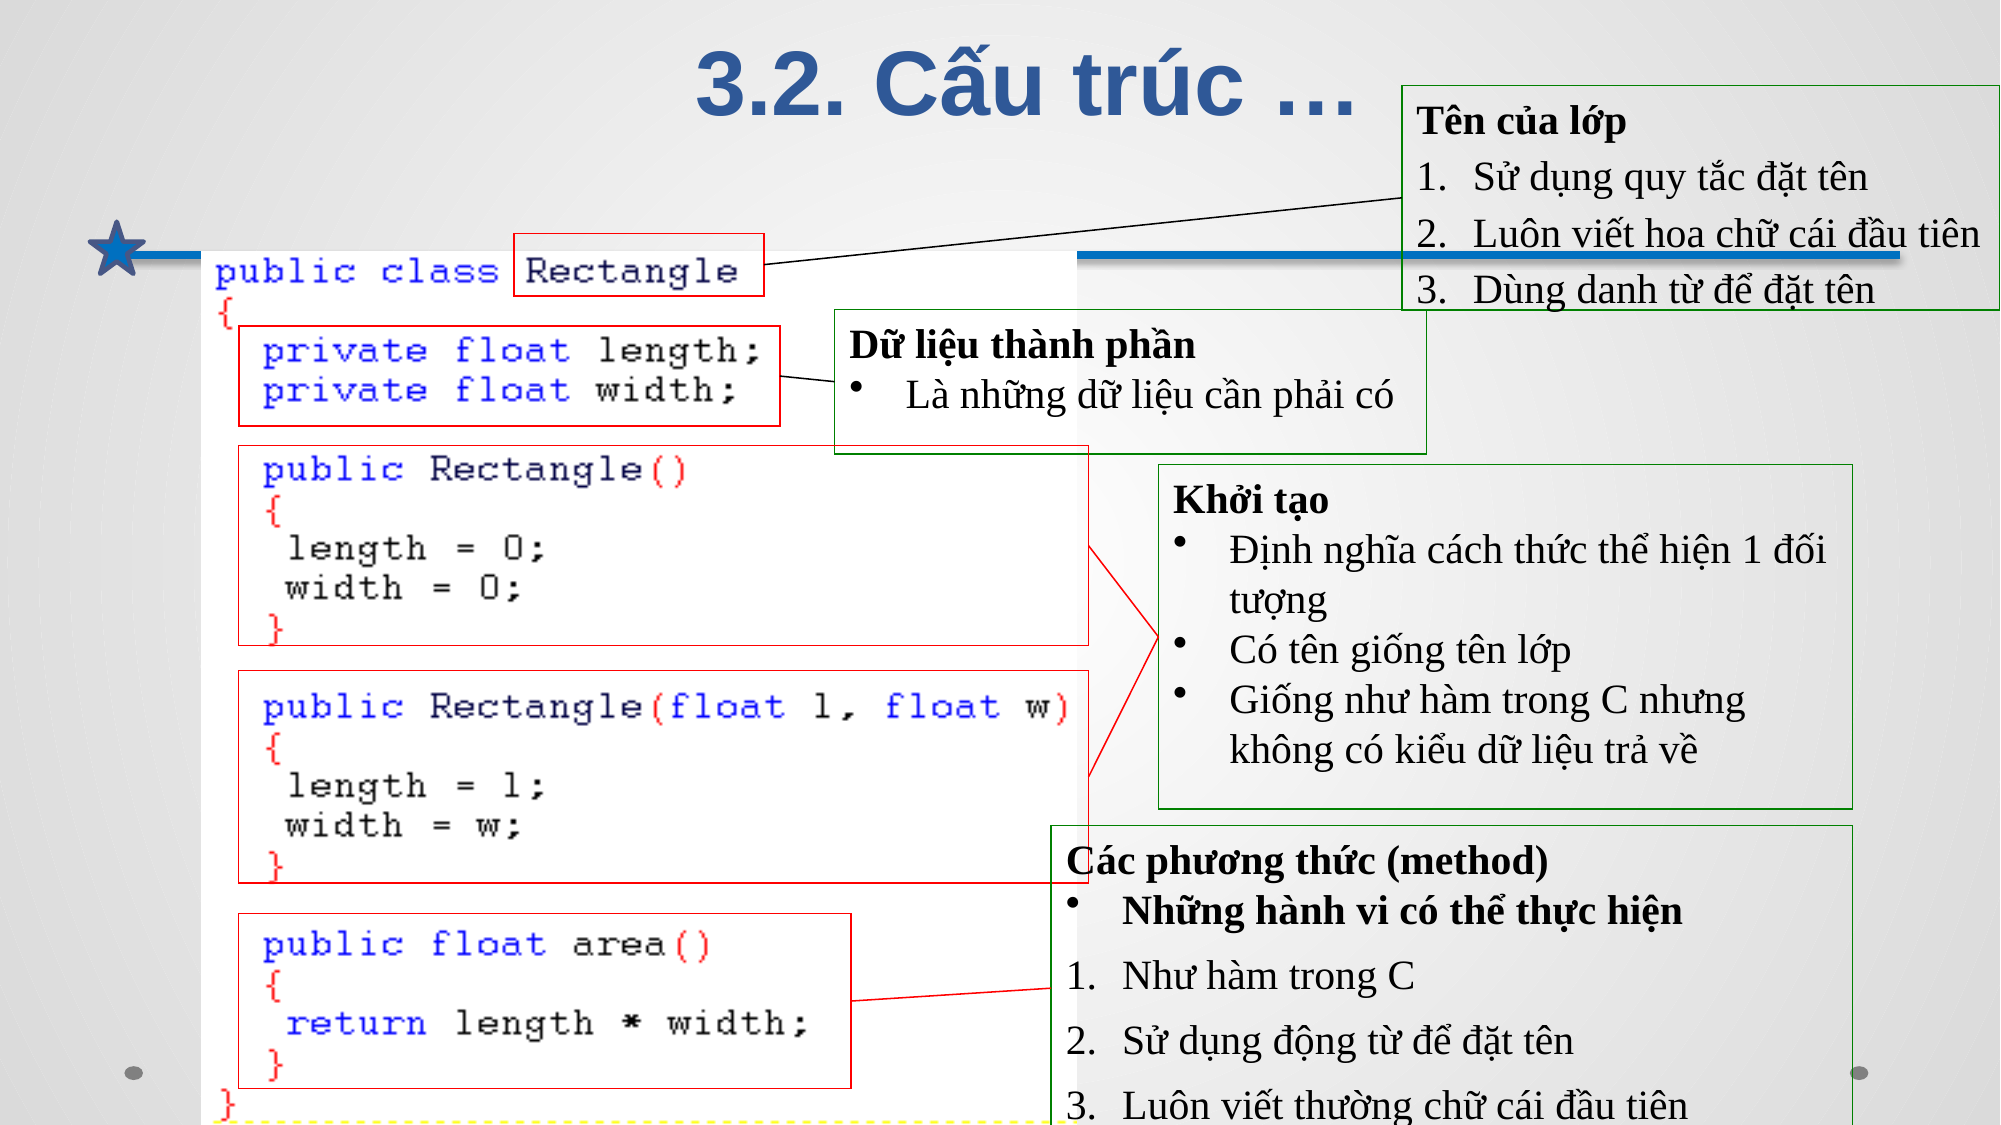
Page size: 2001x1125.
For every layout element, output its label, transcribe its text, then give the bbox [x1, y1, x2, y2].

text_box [238, 445, 1853, 825]
title 3.2. Cấu trúc … [161, 28, 1897, 263]
picture [200, 250, 513, 1125]
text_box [513, 85, 2000, 311]
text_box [238, 825, 1853, 1125]
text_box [238, 309, 1427, 445]
